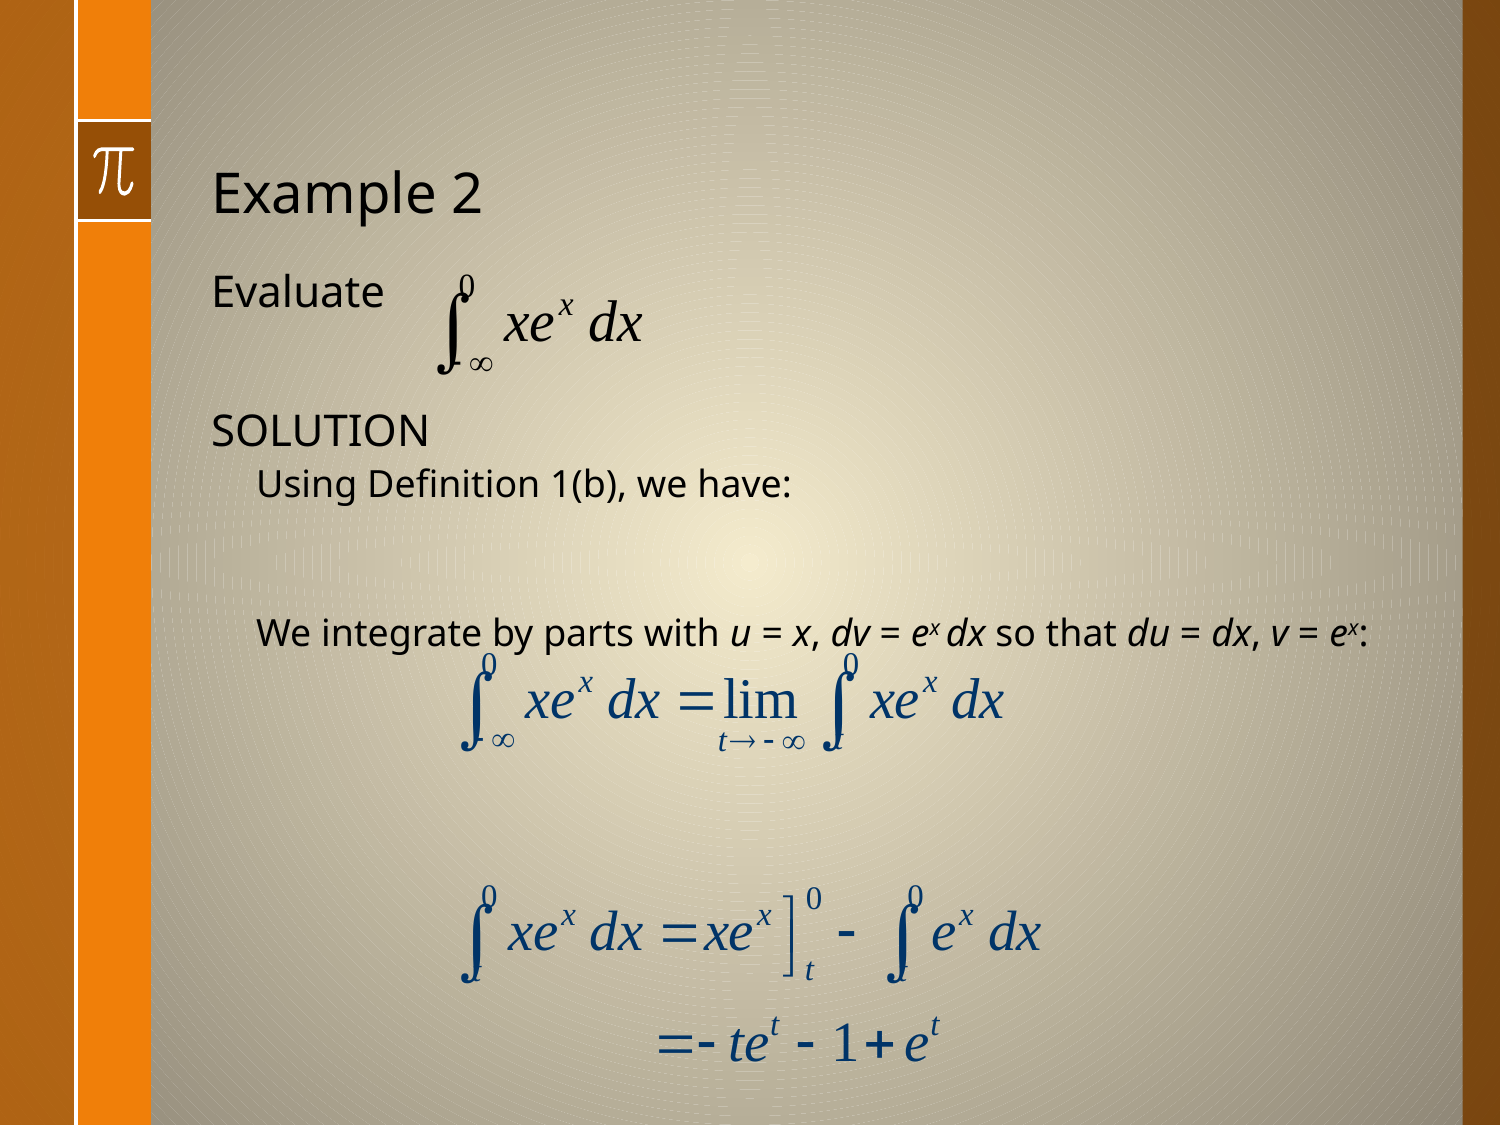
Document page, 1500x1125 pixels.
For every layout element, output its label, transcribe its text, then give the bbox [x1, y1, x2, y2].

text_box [442, 637, 1015, 764]
list Evaluate SOLUTION Using Definition 1(b), we have: We integrate by parts with u = x, dv = ex dx so that du = dx, v = ex: [196, 262, 1400, 1013]
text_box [442, 869, 1049, 1085]
title Example 2 [196, 29, 1400, 233]
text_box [419, 258, 650, 383]
